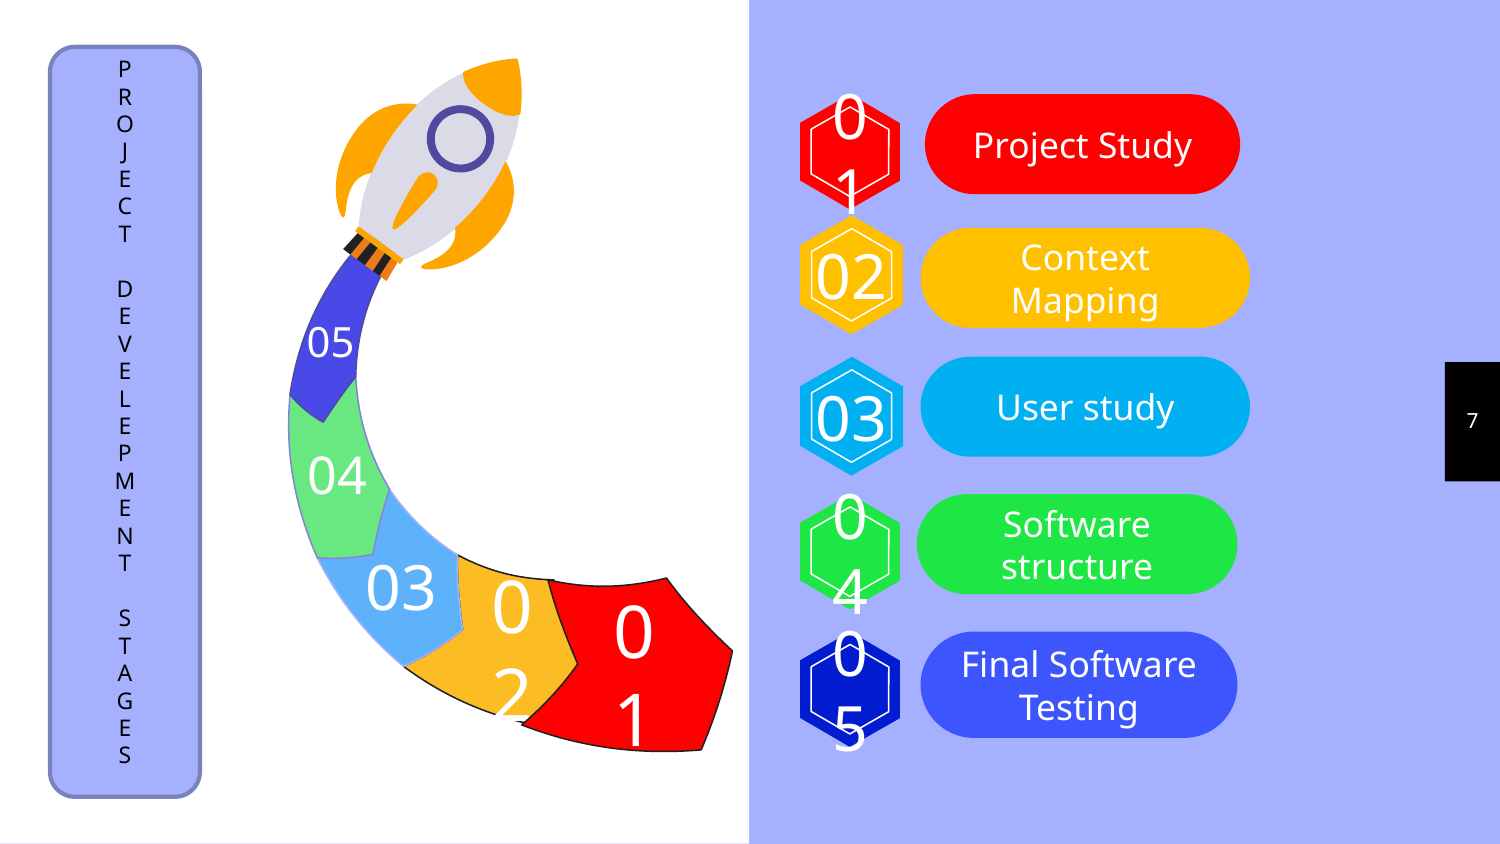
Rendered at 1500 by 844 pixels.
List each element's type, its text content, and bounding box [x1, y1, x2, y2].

slide_number 7 [1444, 362, 1500, 482]
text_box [316, 489, 463, 667]
text_box [47, 48, 203, 799]
text_box P R O J E C T D E V E L E P M E N T S T A G E S [62, 47, 188, 776]
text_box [799, 93, 901, 210]
text_box Software structure [916, 494, 1238, 595]
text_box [281, 432, 394, 559]
text_box Project Study [924, 94, 1241, 195]
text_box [799, 631, 901, 748]
text_box User study [920, 356, 1250, 457]
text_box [274, 207, 416, 423]
text_box Final Software Testing [920, 631, 1238, 738]
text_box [403, 554, 592, 728]
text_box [799, 493, 901, 610]
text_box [326, 59, 524, 282]
text_box [554, 578, 733, 752]
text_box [799, 356, 904, 476]
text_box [799, 215, 904, 335]
text_box 01 [596, 633, 690, 713]
text_box Context Mapping [920, 227, 1250, 328]
